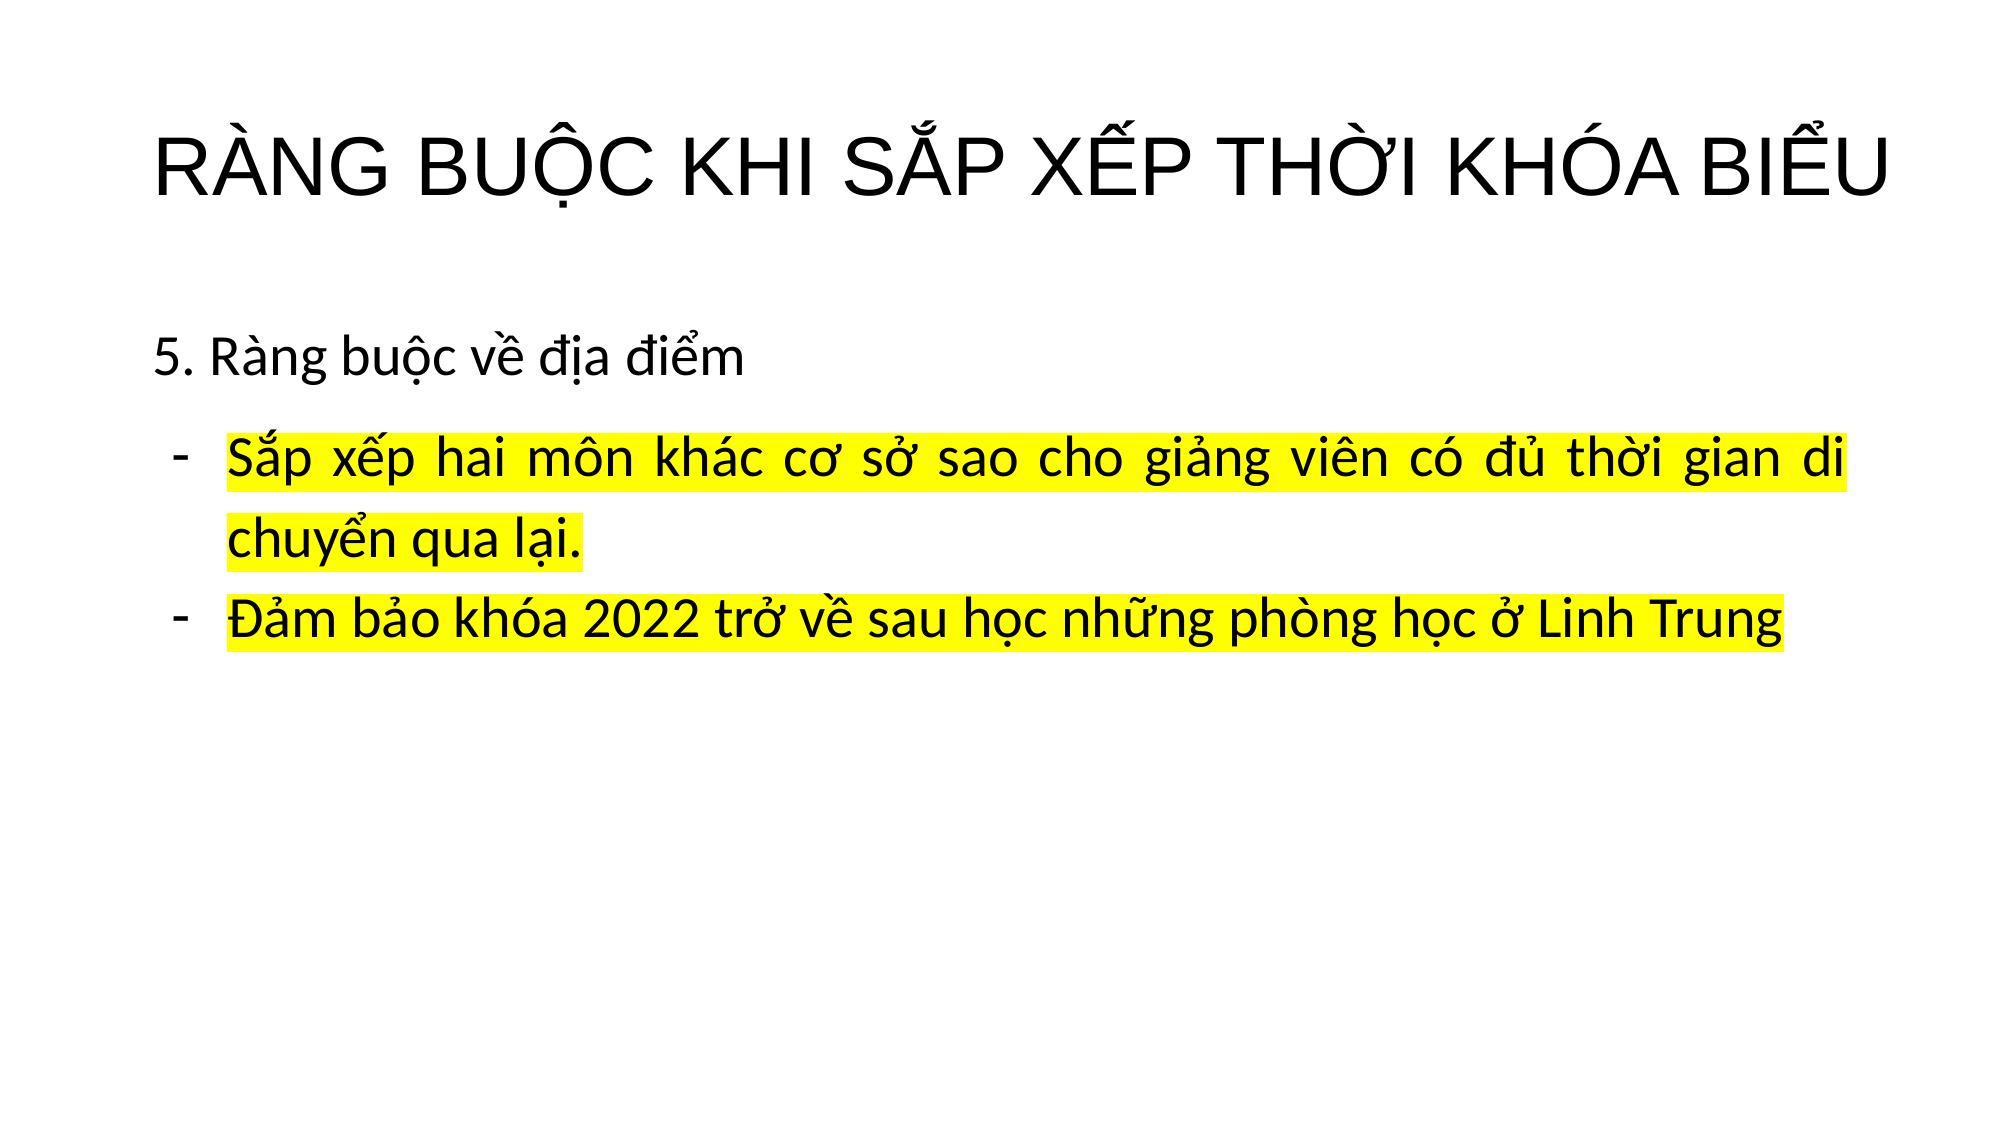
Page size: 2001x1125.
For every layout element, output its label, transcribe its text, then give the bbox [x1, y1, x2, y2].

title RÀNG BUỘC KHI SẮP XẾP THỜI KHÓA BIỂU [137, 59, 1949, 278]
list 5. Ràng buộc về địa điểm Sắp xếp hai môn khác cơ sở sao cho giảng viên có đủ thời gian di chuyển qua lại. Đảm bảo khóa 2022 trở về sau học những phòng học ở Linh Trung [137, 299, 1863, 1014]
